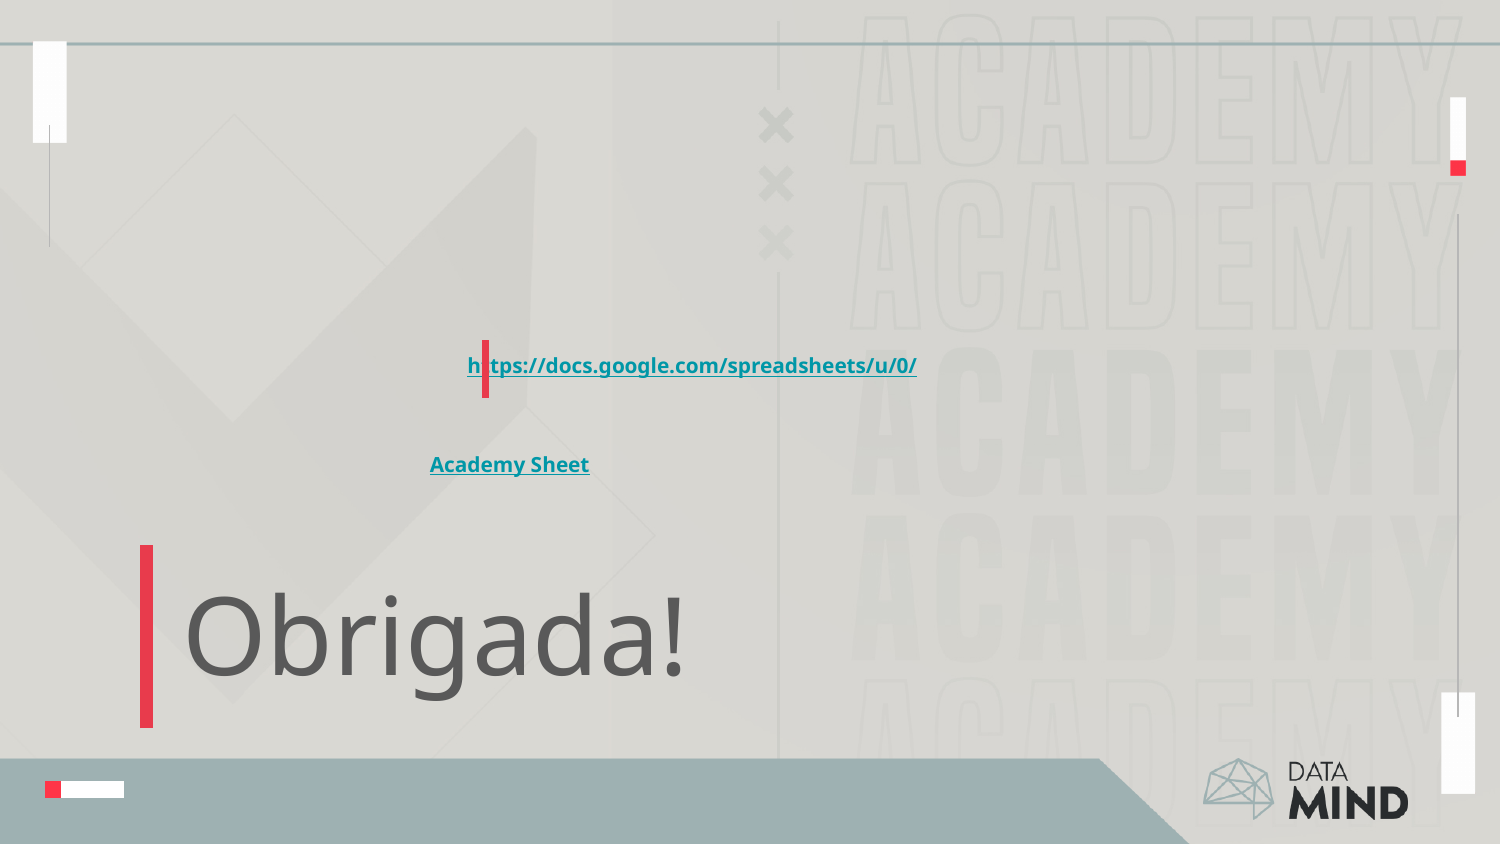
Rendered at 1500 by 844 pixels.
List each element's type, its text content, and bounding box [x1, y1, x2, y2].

picture [0, 0, 1500, 844]
title Obrigada! [167, 561, 837, 712]
text_box https://docs.google.com/spreadsheets/u/0/ Academy Sheet [414, 333, 1050, 392]
